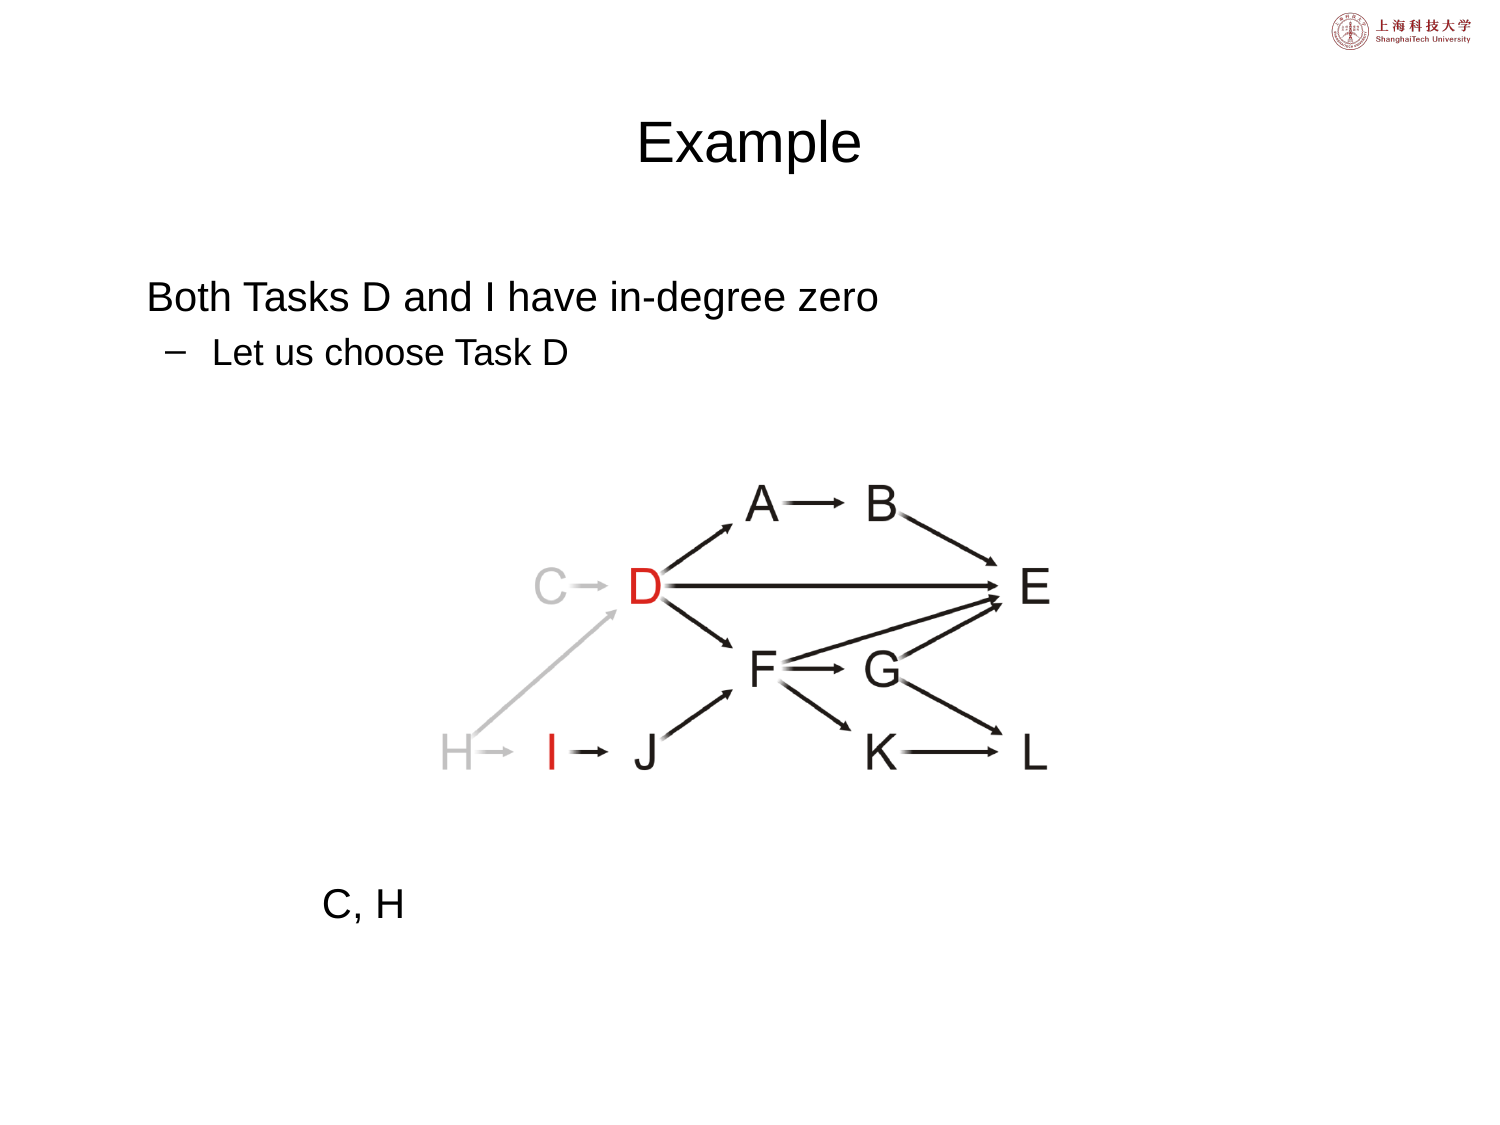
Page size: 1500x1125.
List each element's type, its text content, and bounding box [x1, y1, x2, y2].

title Example [74, 44, 1426, 233]
text_box C, H [307, 869, 421, 935]
picture [1327, 0, 1478, 109]
picture [418, 467, 1081, 787]
list Both Tasks D and I have in-degree zero Let us choose Task D [74, 262, 1412, 1006]
